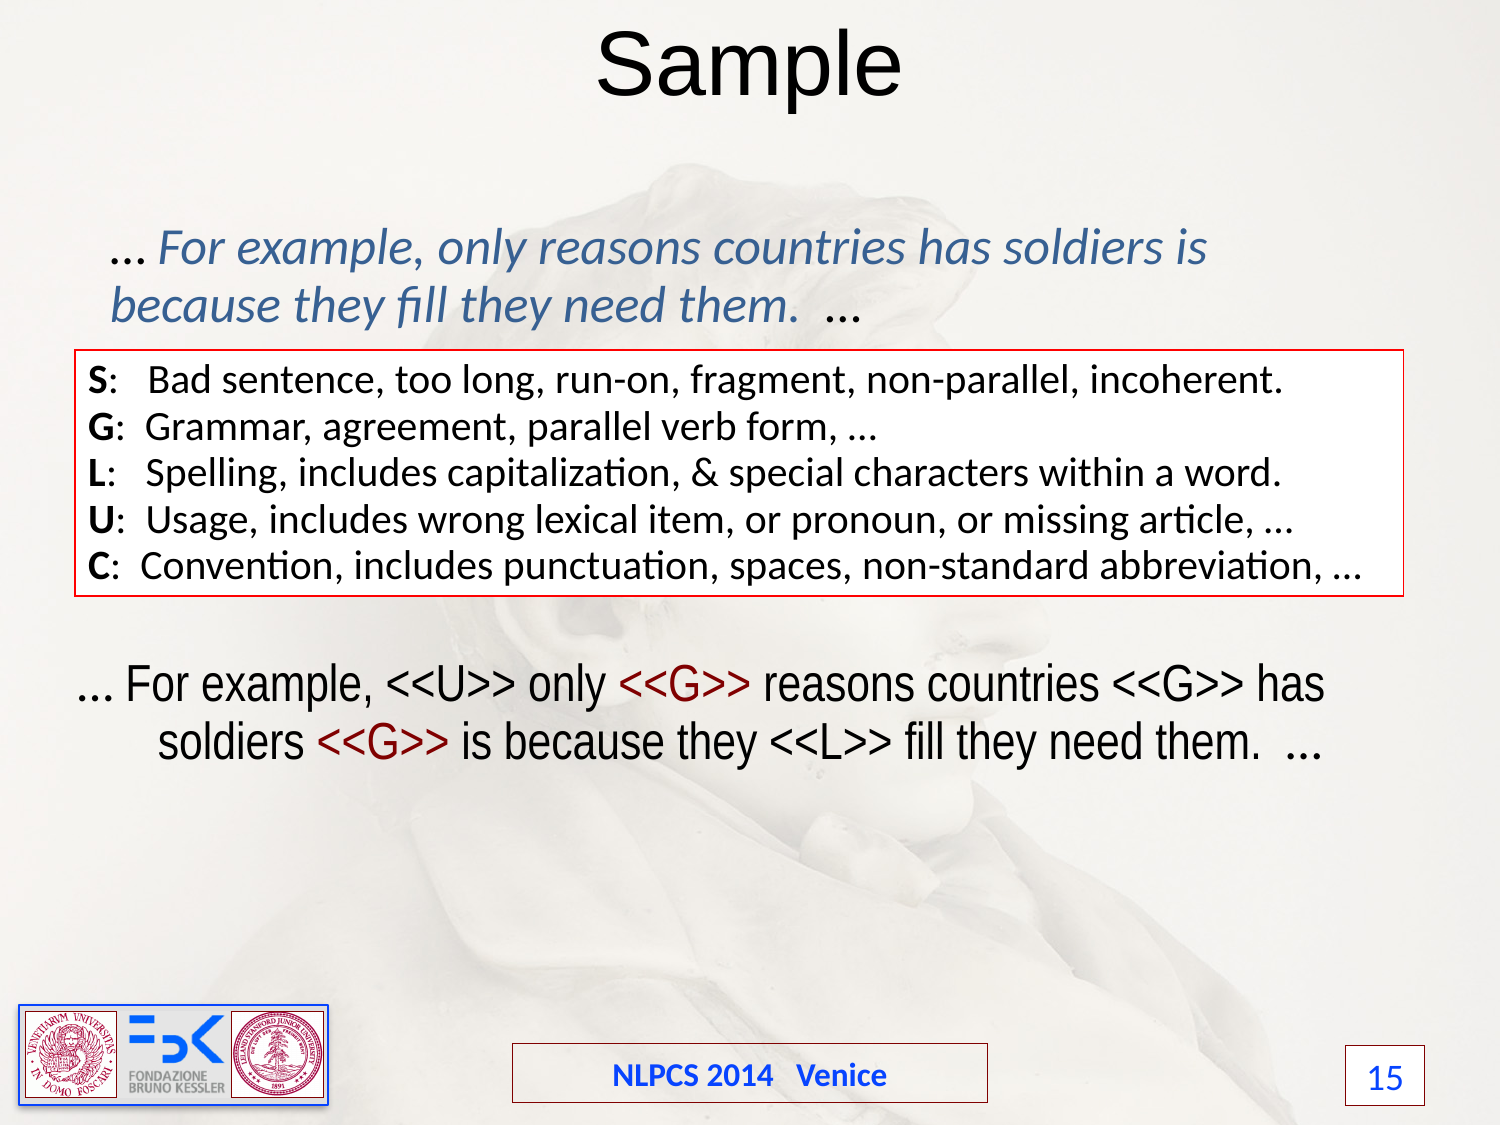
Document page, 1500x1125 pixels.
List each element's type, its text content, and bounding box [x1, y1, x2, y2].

picture [0, 0, 1500, 1125]
text_box … For example, only reasons countries has soldiers is because they fill they need them. … [96, 166, 1383, 342]
title Sample [74, 0, 1425, 171]
text_box … For example, <<U>> only <<G>> reasons countries <<G>> has soldiers <<G>> is because they <<L>> fill they need them. … [64, 648, 1425, 779]
text_box S: Bad sentence, too long, run-on, fragment, non-parallel, incoherent. G: Grammar, agreement, parallel verb form, … L: Spelling, includes capitalization, & special characters within a word. U: Usage, includes wrong lexical item, or pronoun, or missing article, … C: Convention, includes punctuation, spaces, non-standard abbreviation, … [74, 349, 1404, 597]
